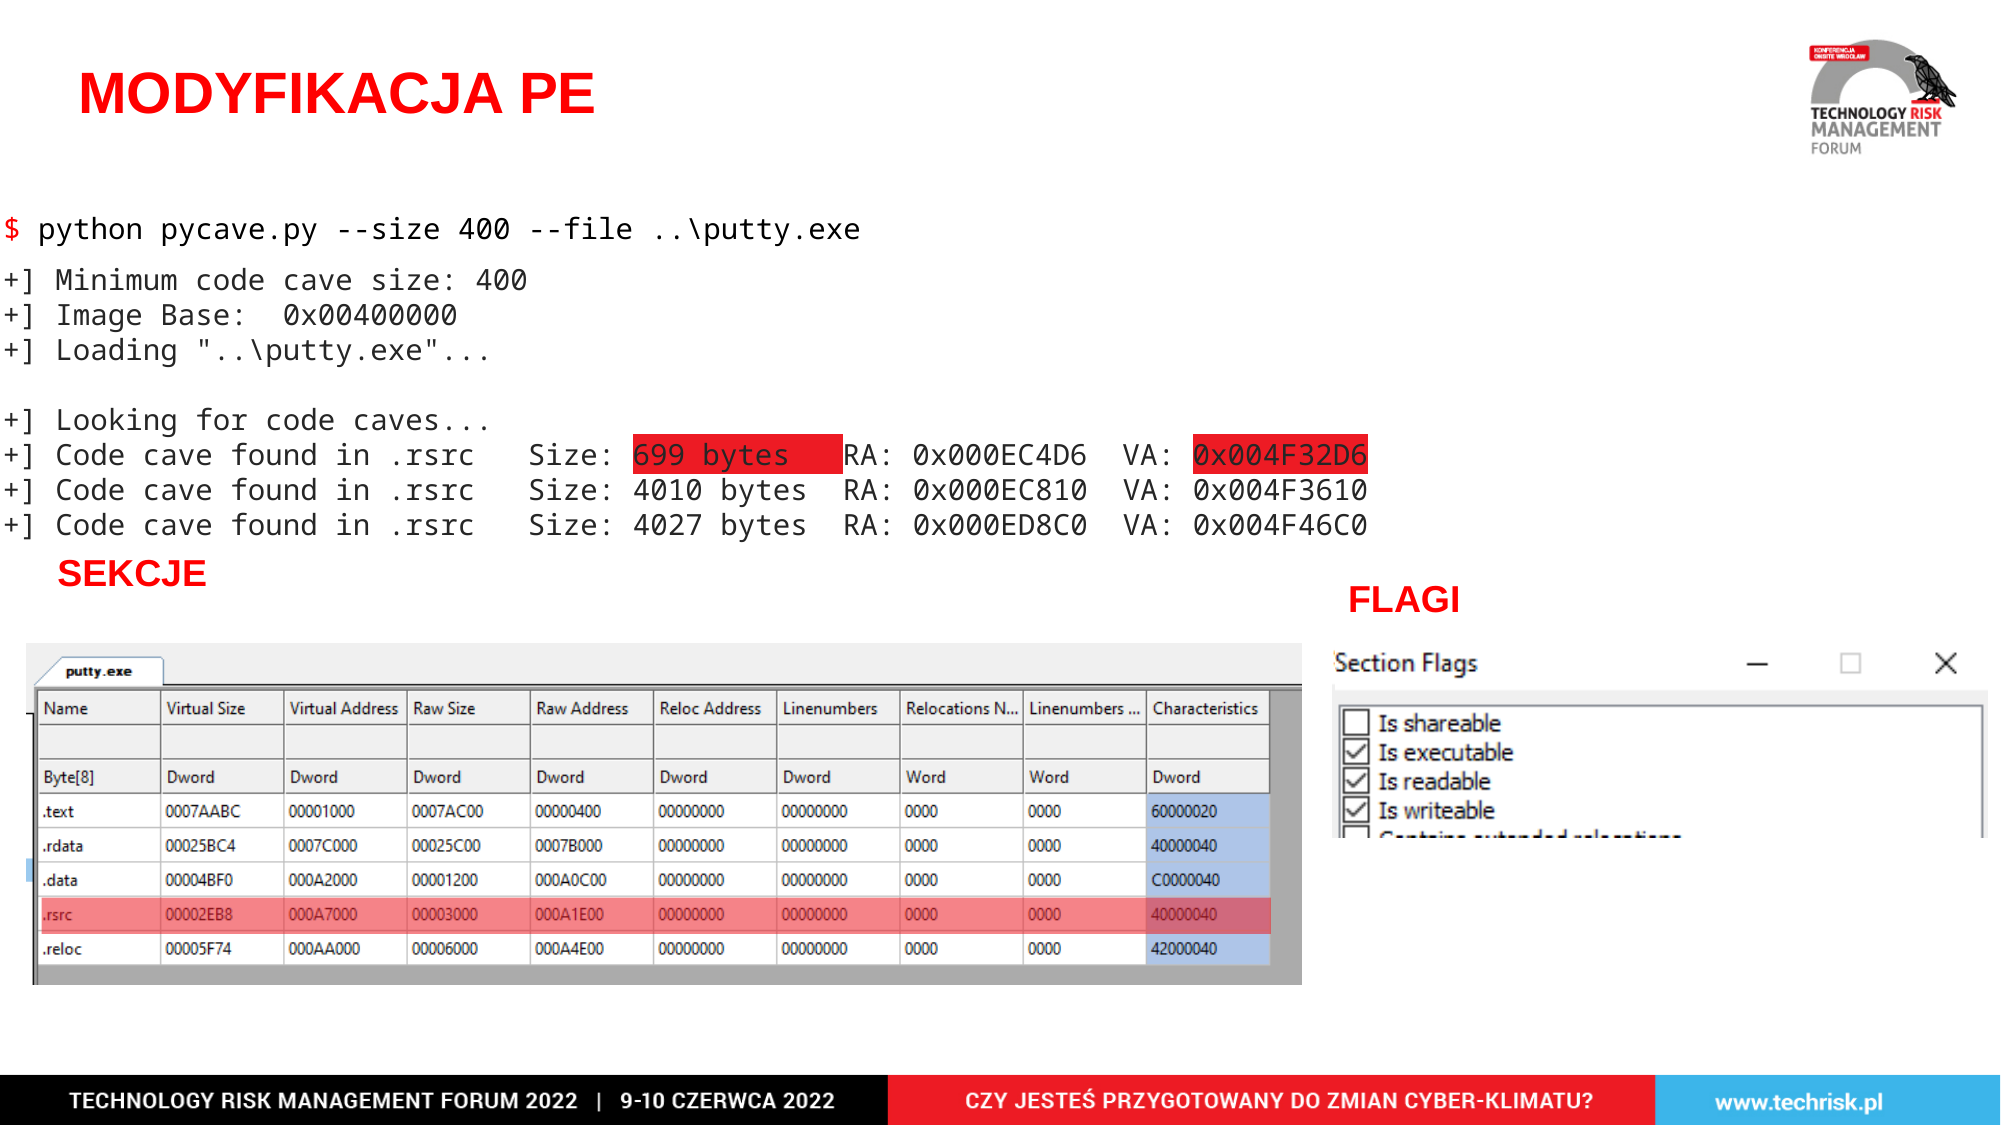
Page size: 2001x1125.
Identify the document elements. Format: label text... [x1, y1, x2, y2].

text_box [+] Minimum code cave size: 400 [+] Image Base: 0x00400000 [+] Loading "..\putty.exe"... [+] Looking for code caves... [+] Code cave found in .rsrc Size: 699 bytes RA: 0x000EC4D6 VA: 0x004F32D6 [+] Code cave found in .rsrc Size: 4010 bytes RA: 0x000EC810 VA: 0x004F3610 [+] Code cave found in .rsrc Size: 4027 bytes RA: 0x000ED8C0 VA: 0x004F46C0 [0, 253, 1383, 549]
text_box MODYFIKACJA PE [63, 48, 612, 133]
picture [0, 0, 2001, 1125]
text_box $ python pycave.py --size 400 --file ..\putty.exe [0, 203, 876, 253]
text_box FLAGI [1333, 567, 1476, 627]
text_box SEKCJE [42, 542, 223, 602]
